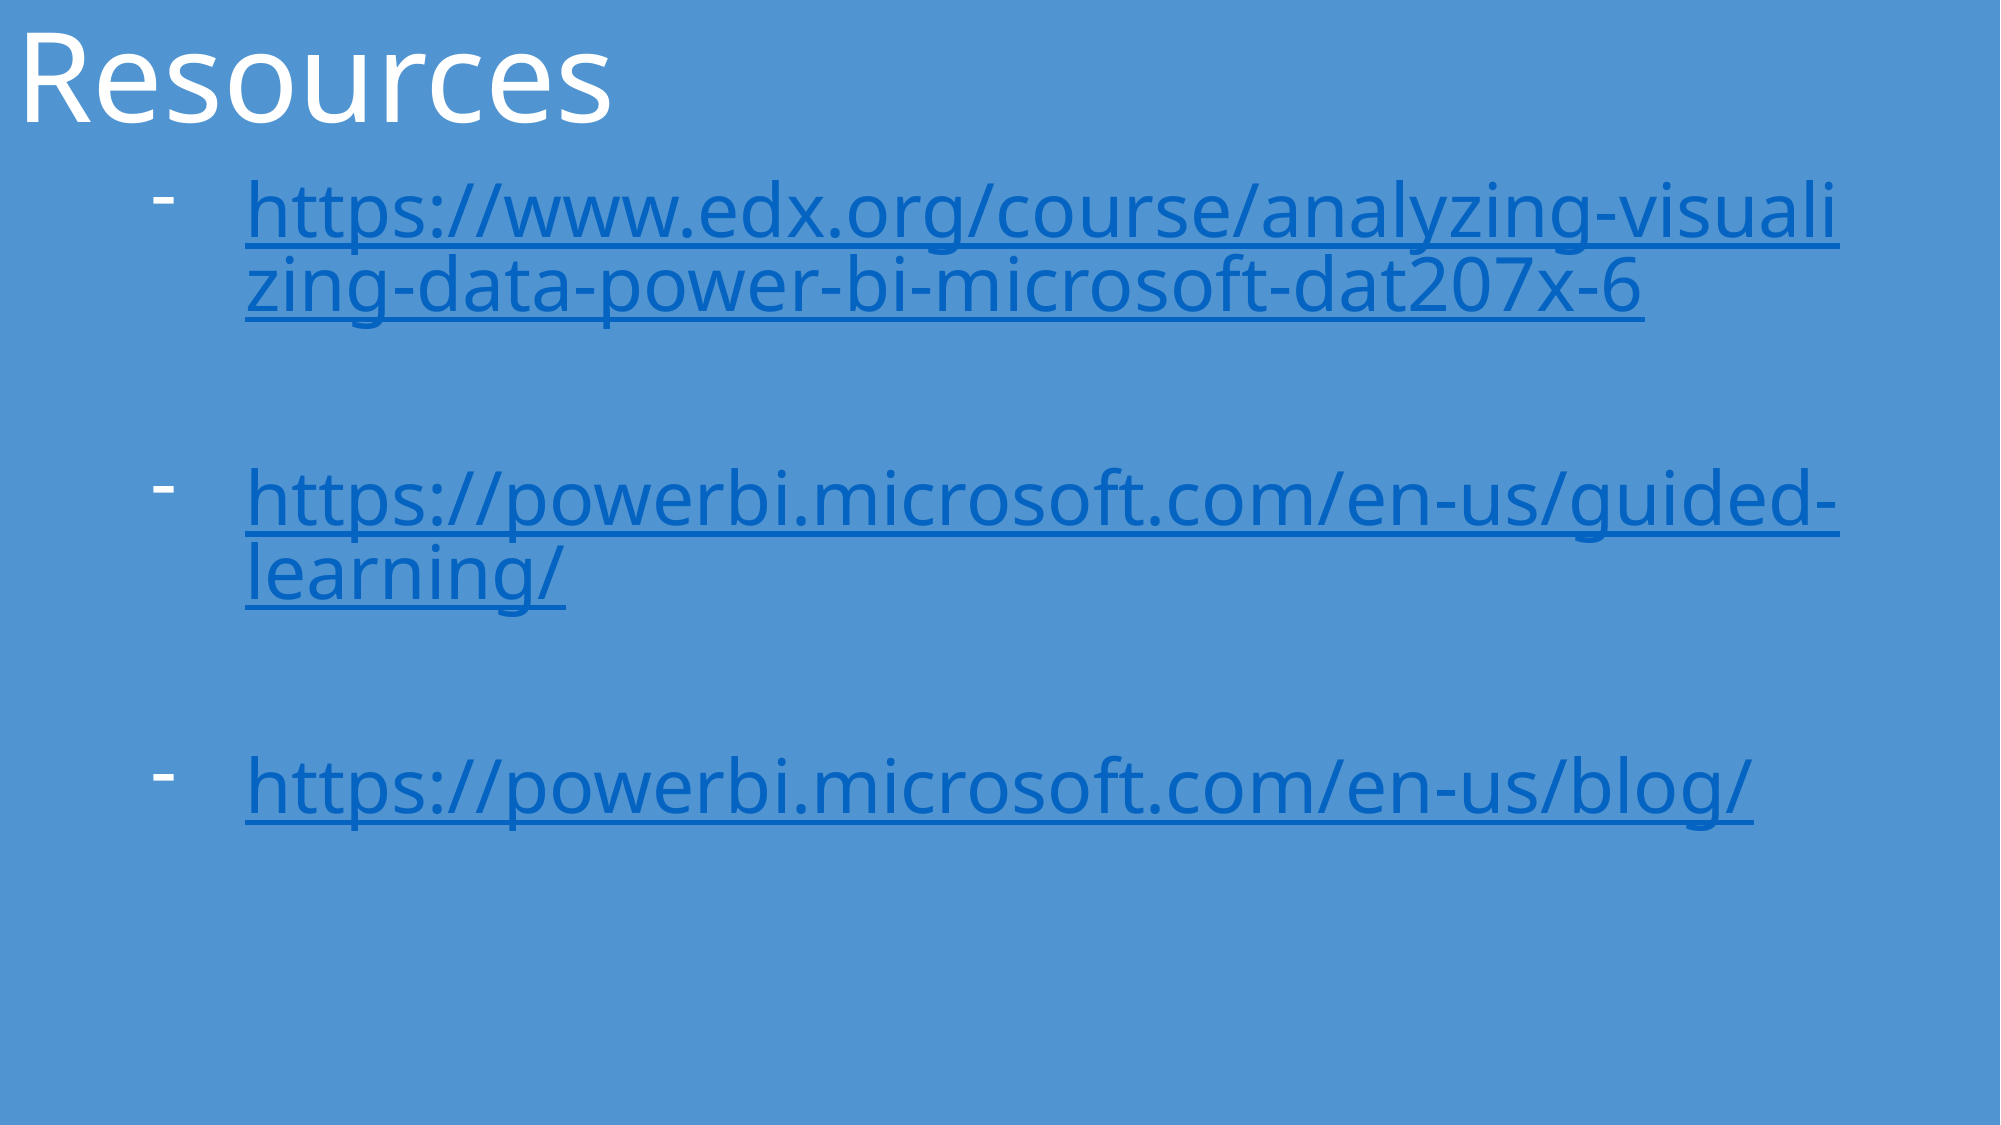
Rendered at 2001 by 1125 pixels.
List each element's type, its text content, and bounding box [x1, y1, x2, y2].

list https://www.edx.org/course/analyzing-visualizing-data-power-bi-microsoft-dat207x-6 https://powerbi.microsoft.com/en-us/guided-learning/ https://powerbi.microsoft.com/en-us/blog/ [136, 156, 1862, 999]
title Resources [0, 0, 1725, 157]
